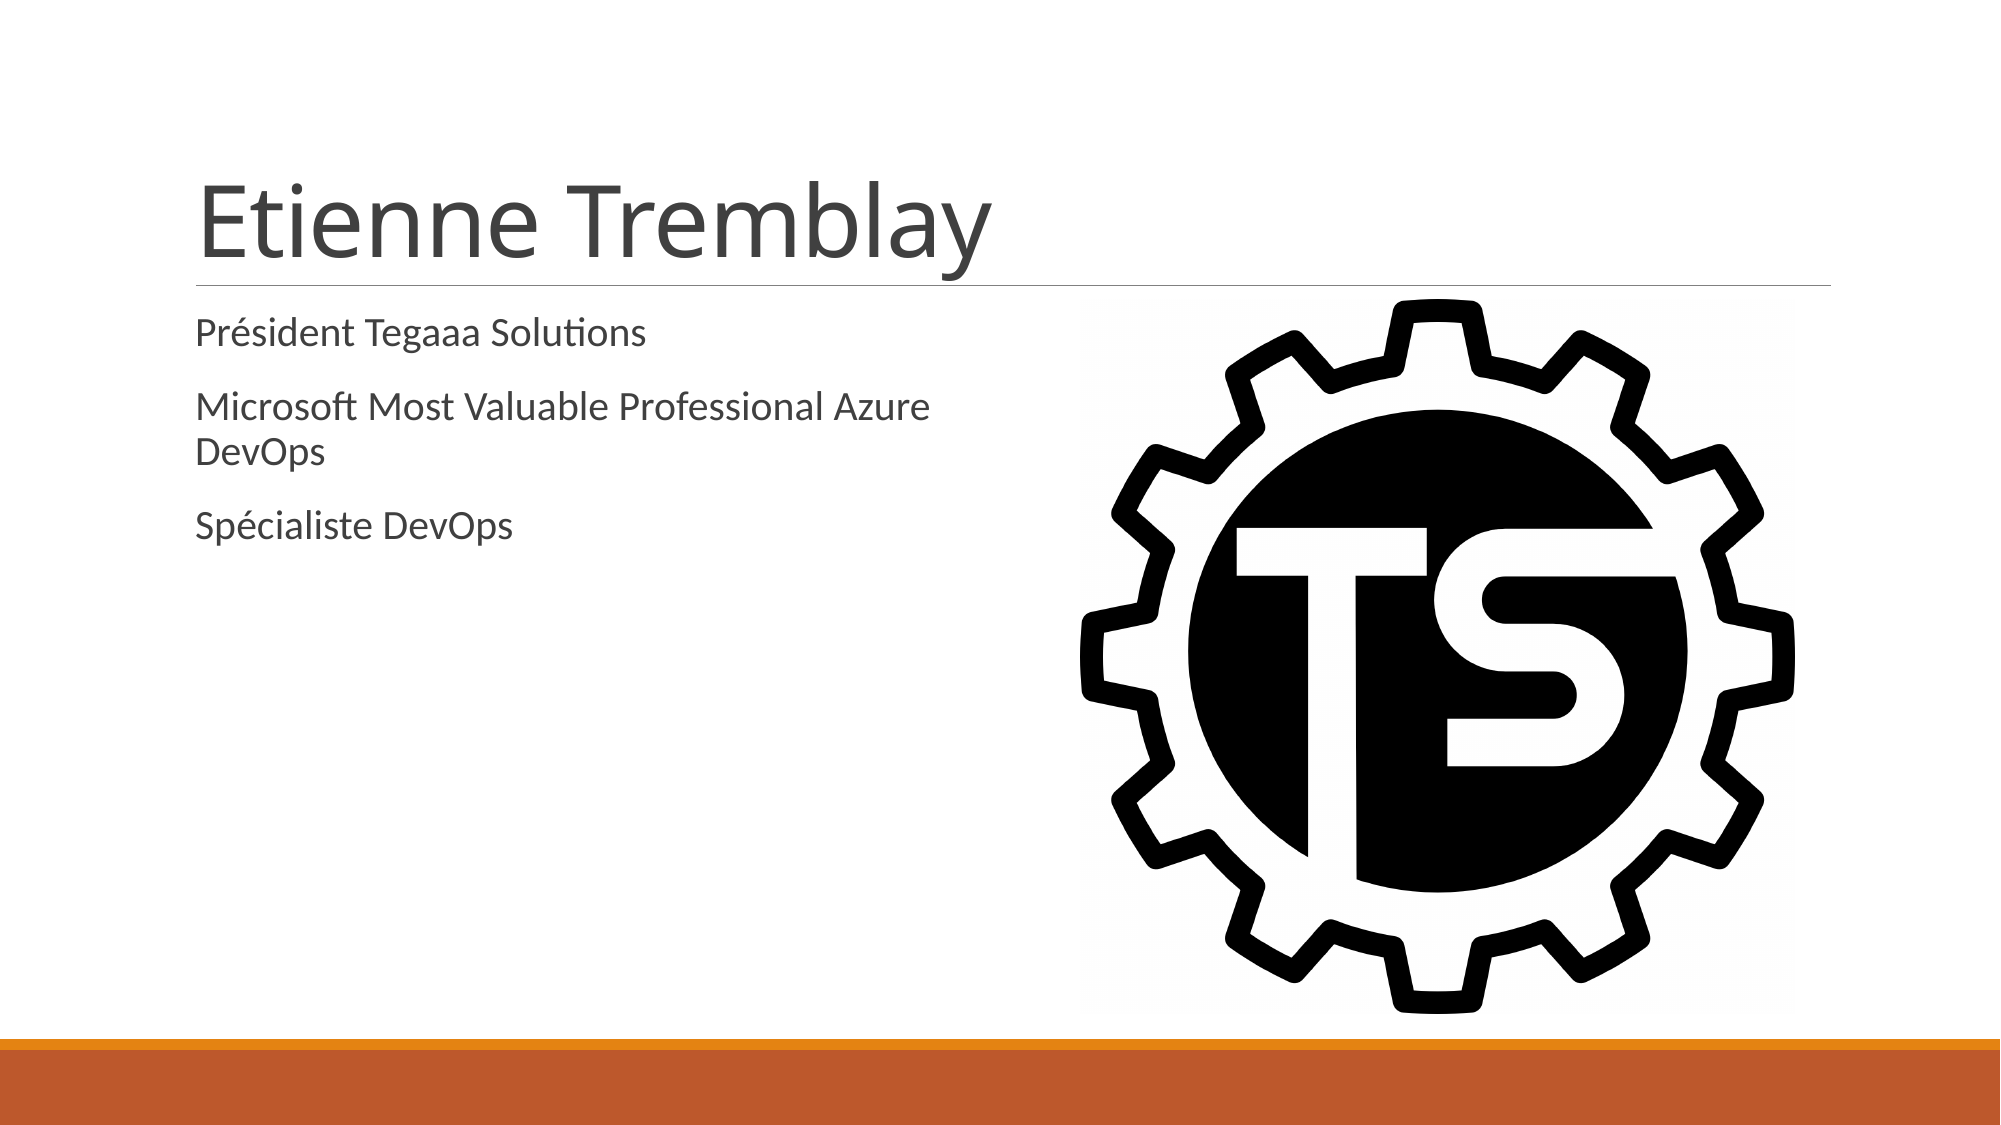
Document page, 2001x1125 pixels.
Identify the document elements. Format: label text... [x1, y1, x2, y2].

list Président Tegaaa Solutions Microsoft Most Valuable Professional Azure DevOps Spécialiste DevOps [180, 302, 990, 963]
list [1080, 298, 1795, 1014]
title Etienne Tremblay [180, 47, 1830, 285]
